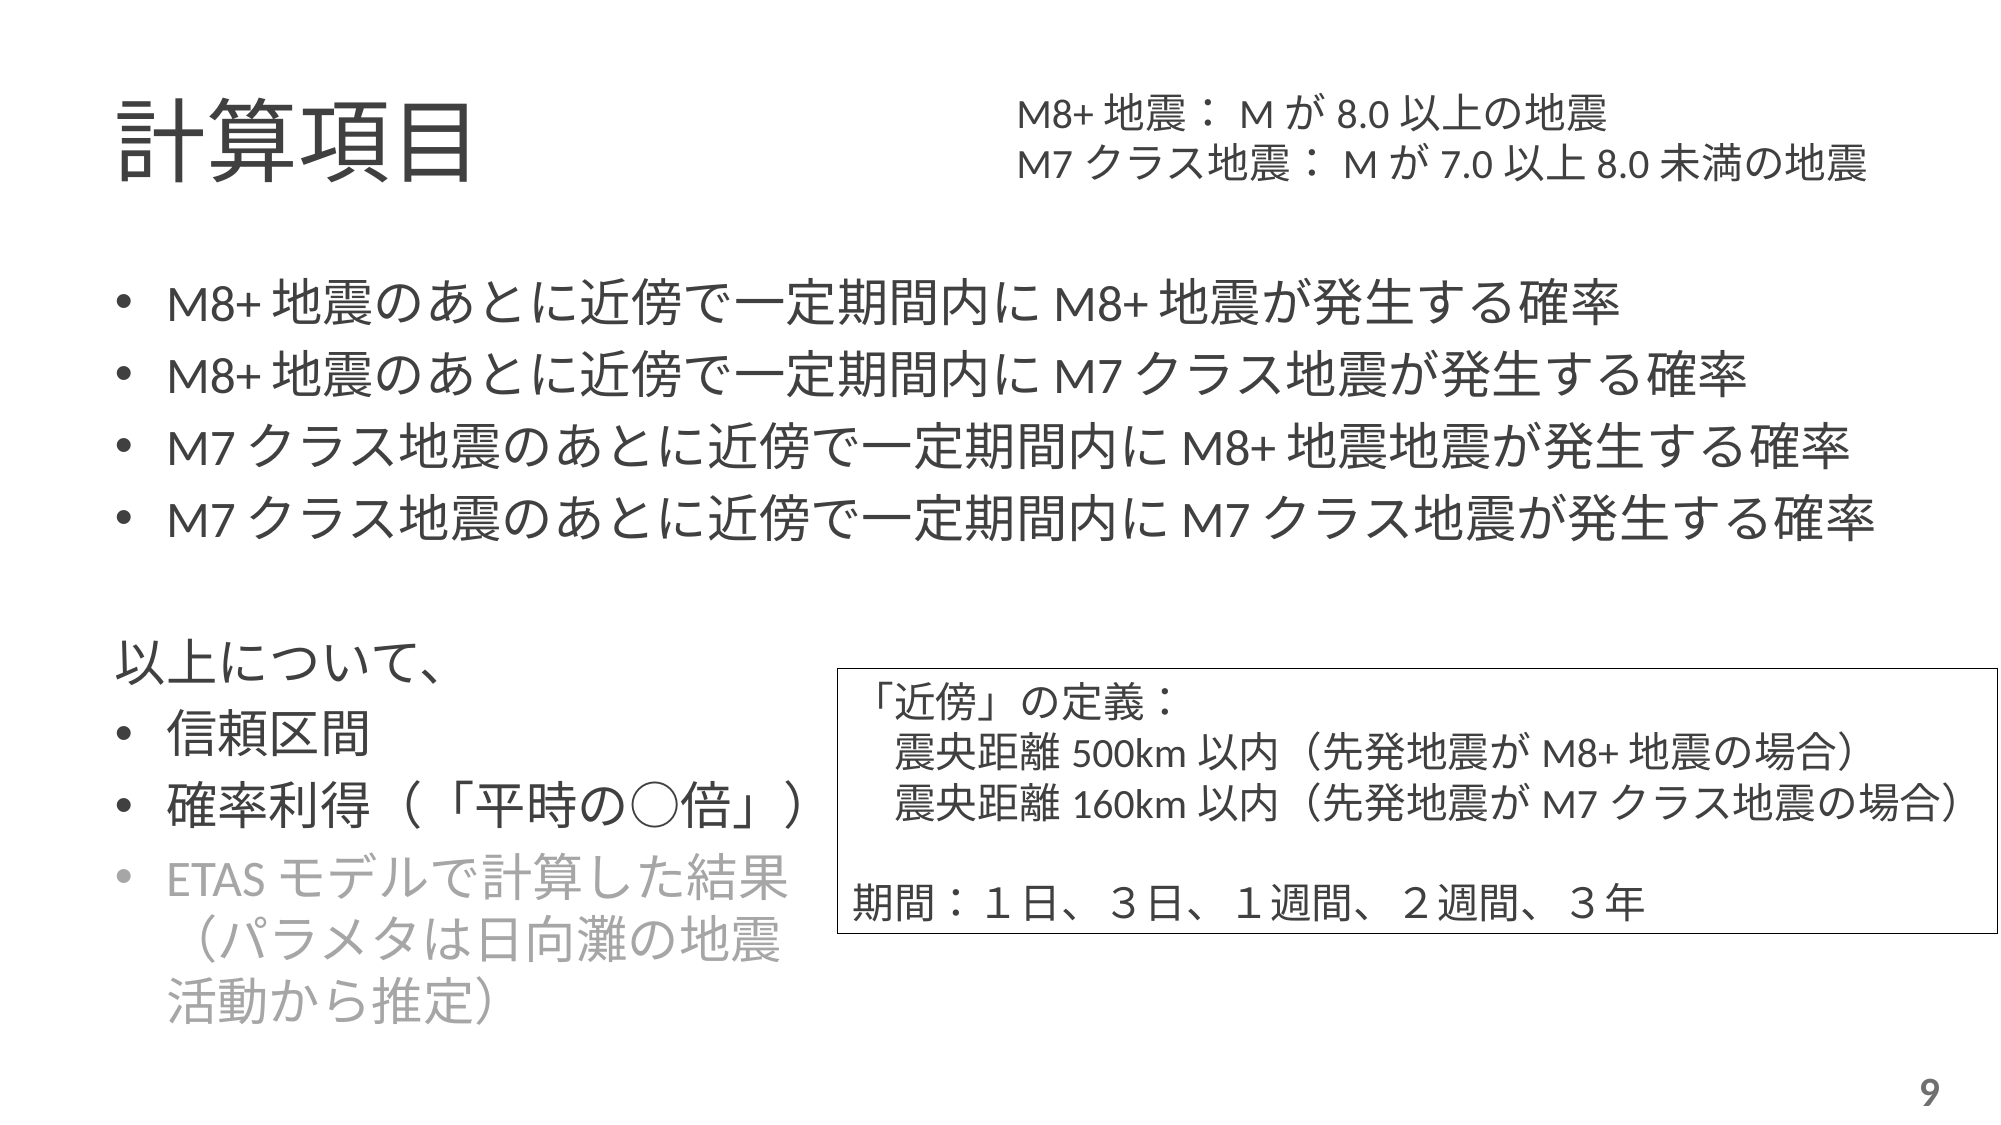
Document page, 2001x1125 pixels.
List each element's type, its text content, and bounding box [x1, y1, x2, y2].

slide_number 9 [1855, 1048, 2000, 1125]
text_box M8+地震：Mが8.0以上の地震 M7クラス地震：Mが7.0以上8.0未満の地震 [1001, 79, 1884, 195]
text_box 「近傍」の定義： 震央距離500km以内（先発地震がM8+地震の場合） 震央距離160km以内（先発地震がM7クラス地震の場合） 期間：１日、３日、１週間、２週間、３年 [837, 668, 1998, 934]
title 計算項目 [99, 45, 1900, 233]
list M8+地震のあとに近傍で一定期間内にM8+地震が発生する確率 M8+地震のあとに近傍で一定期間内にM7クラス地震が発生する確率 M7クラス地震のあとに近傍で一定期間内にM8+地震地震が発生する確率 M7クラス地震のあとに近傍で一定期間内にM7クラス地震が発生する確率 以上について、 信頼区間 確率利得（「平時の○倍」） ETASモデルで計算した結果 （パラメタは日向灘の地震 活動から推定） [99, 262, 1900, 1073]
